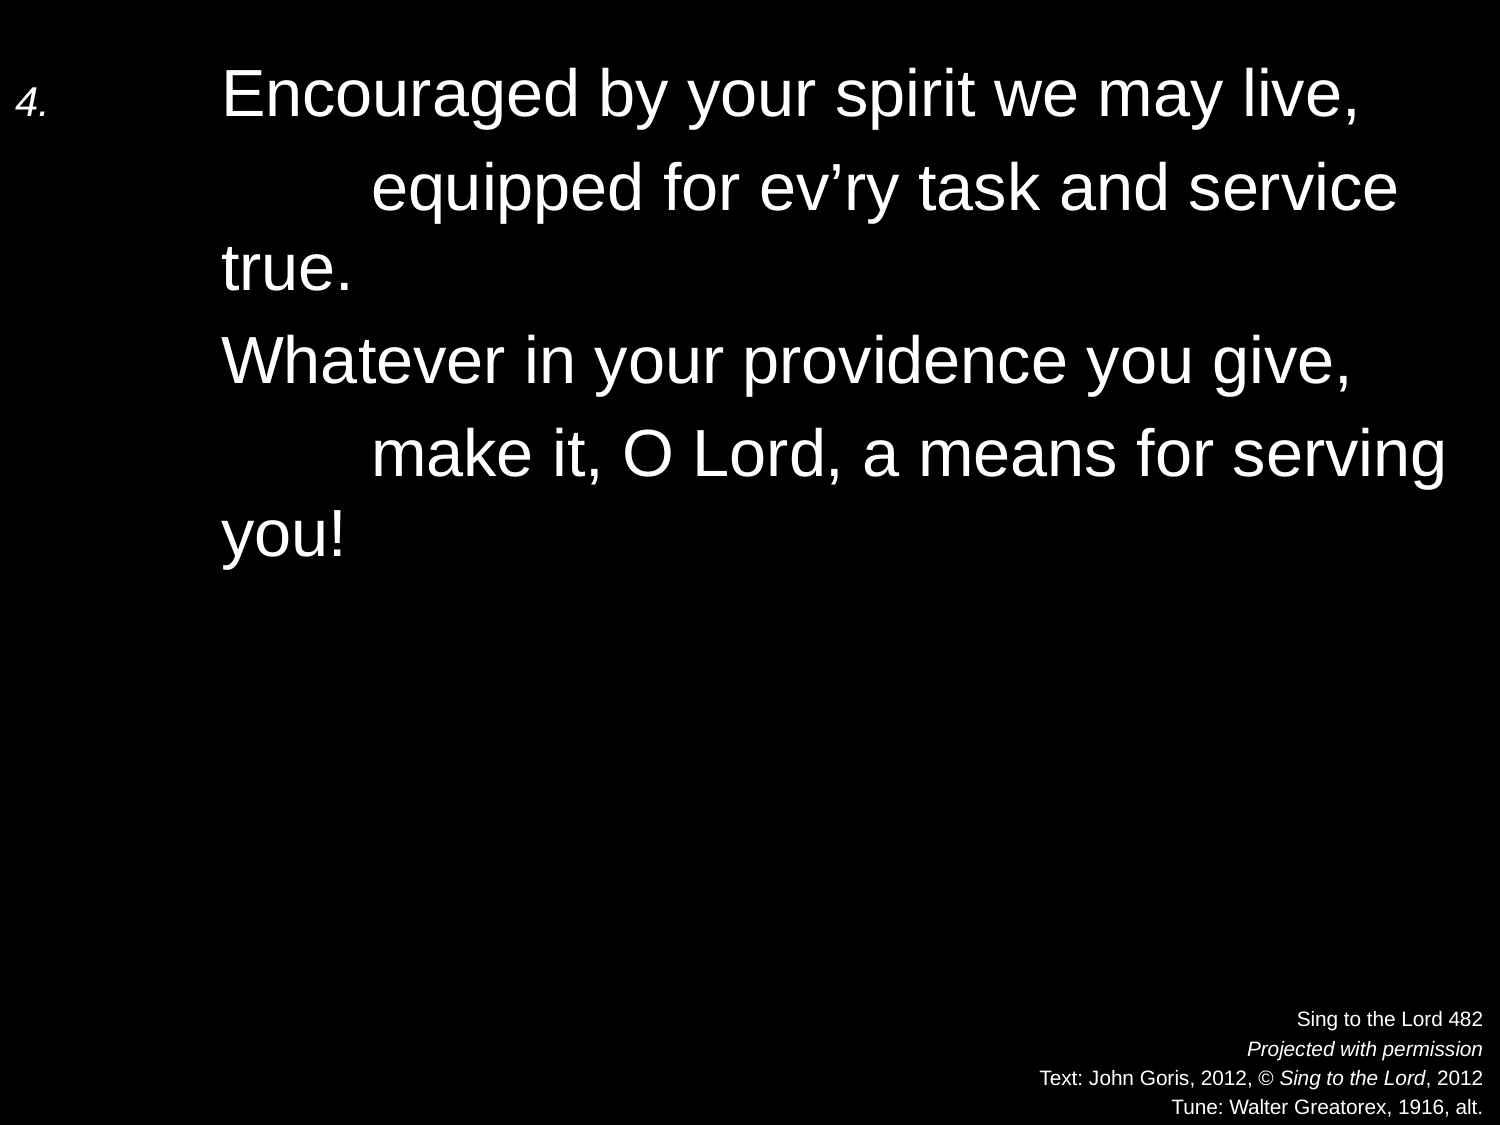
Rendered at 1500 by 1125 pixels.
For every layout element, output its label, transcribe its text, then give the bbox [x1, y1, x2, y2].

text_box Sing to the Lord 482 Projected with permission Text: John Goris, 2012, © Sing to the Lord, 2012 Tune: Walter Greatorex, 1916, alt. [0, 998, 1498, 1125]
list 4. Encouraged by your spirit we may live, equipped for ev’ry task and service true. Whatever in your providence you give, make it, O Lord, a means for serving you! [0, 42, 1500, 1047]
